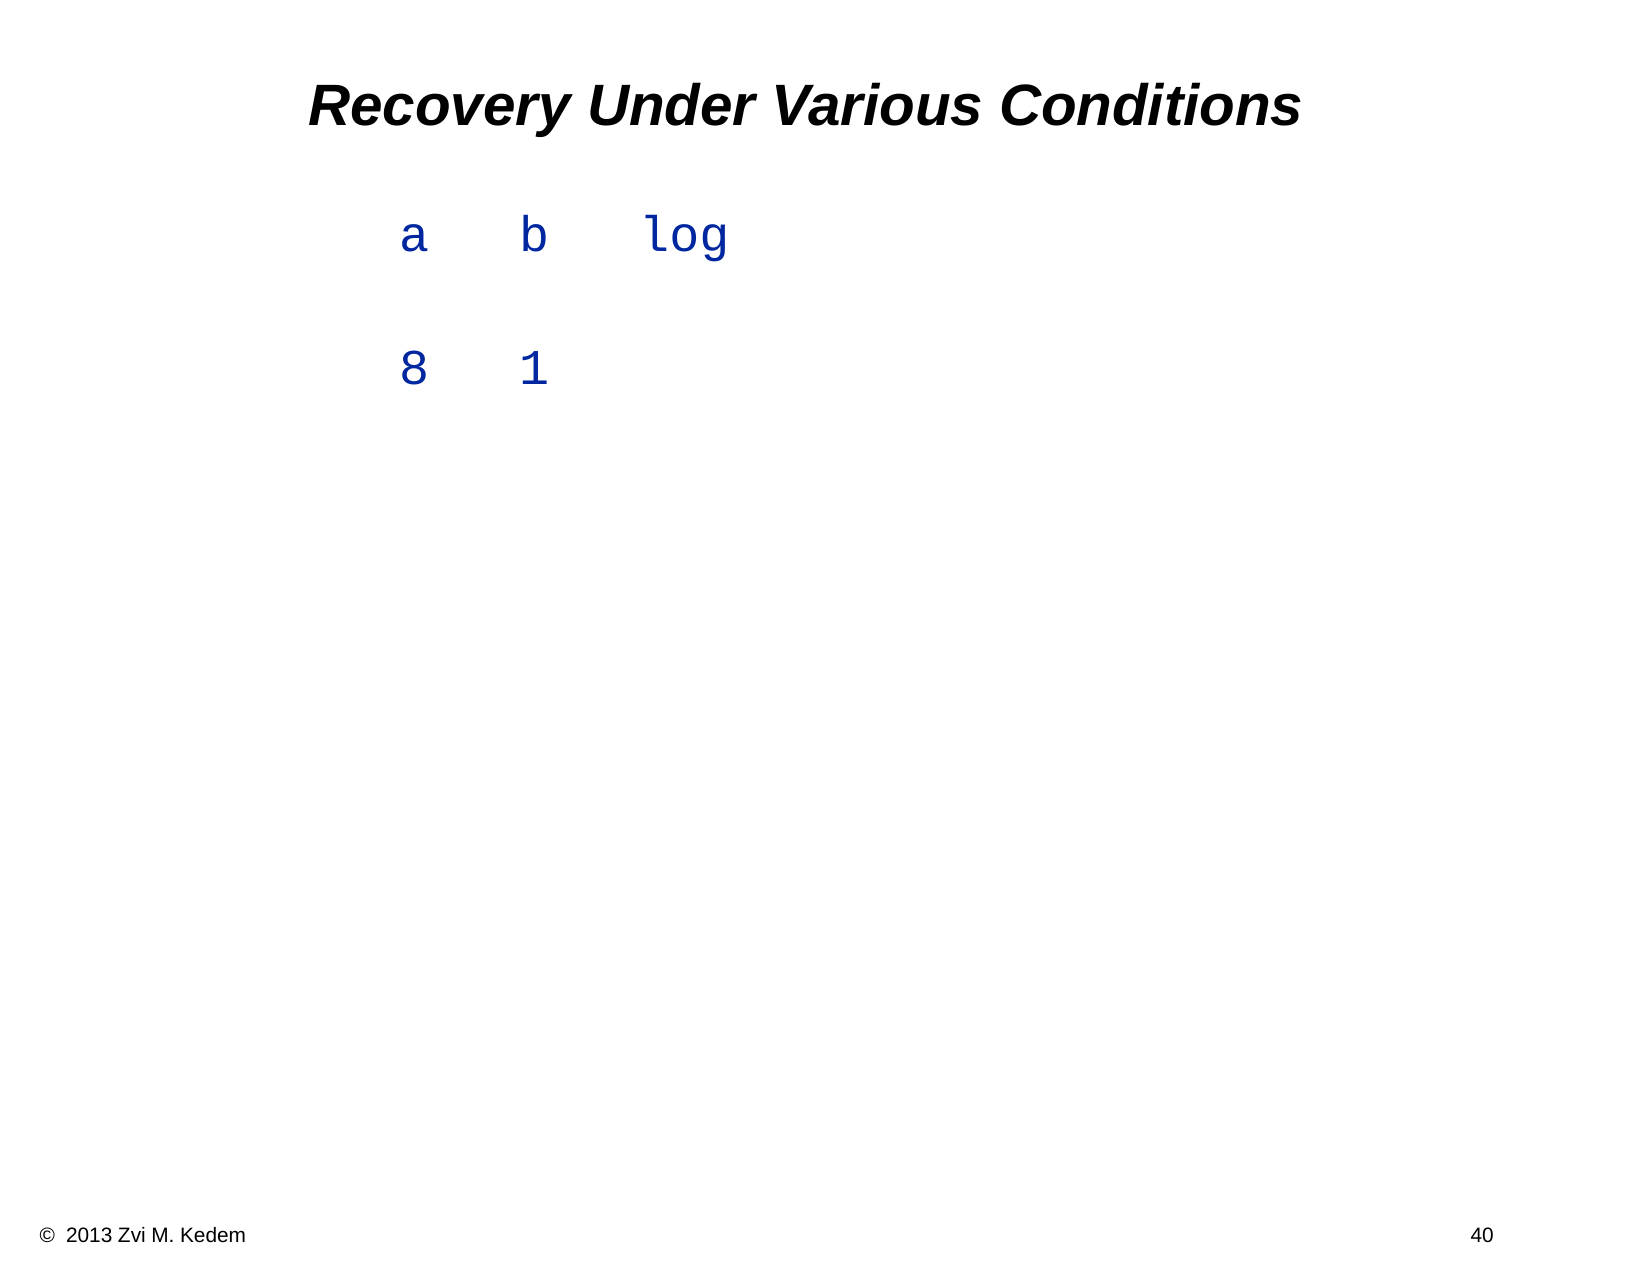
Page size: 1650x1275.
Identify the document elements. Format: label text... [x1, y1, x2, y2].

title Recovery Under Various Conditions [111, 36, 1501, 176]
list a b log 8 1 [111, 199, 1538, 1201]
